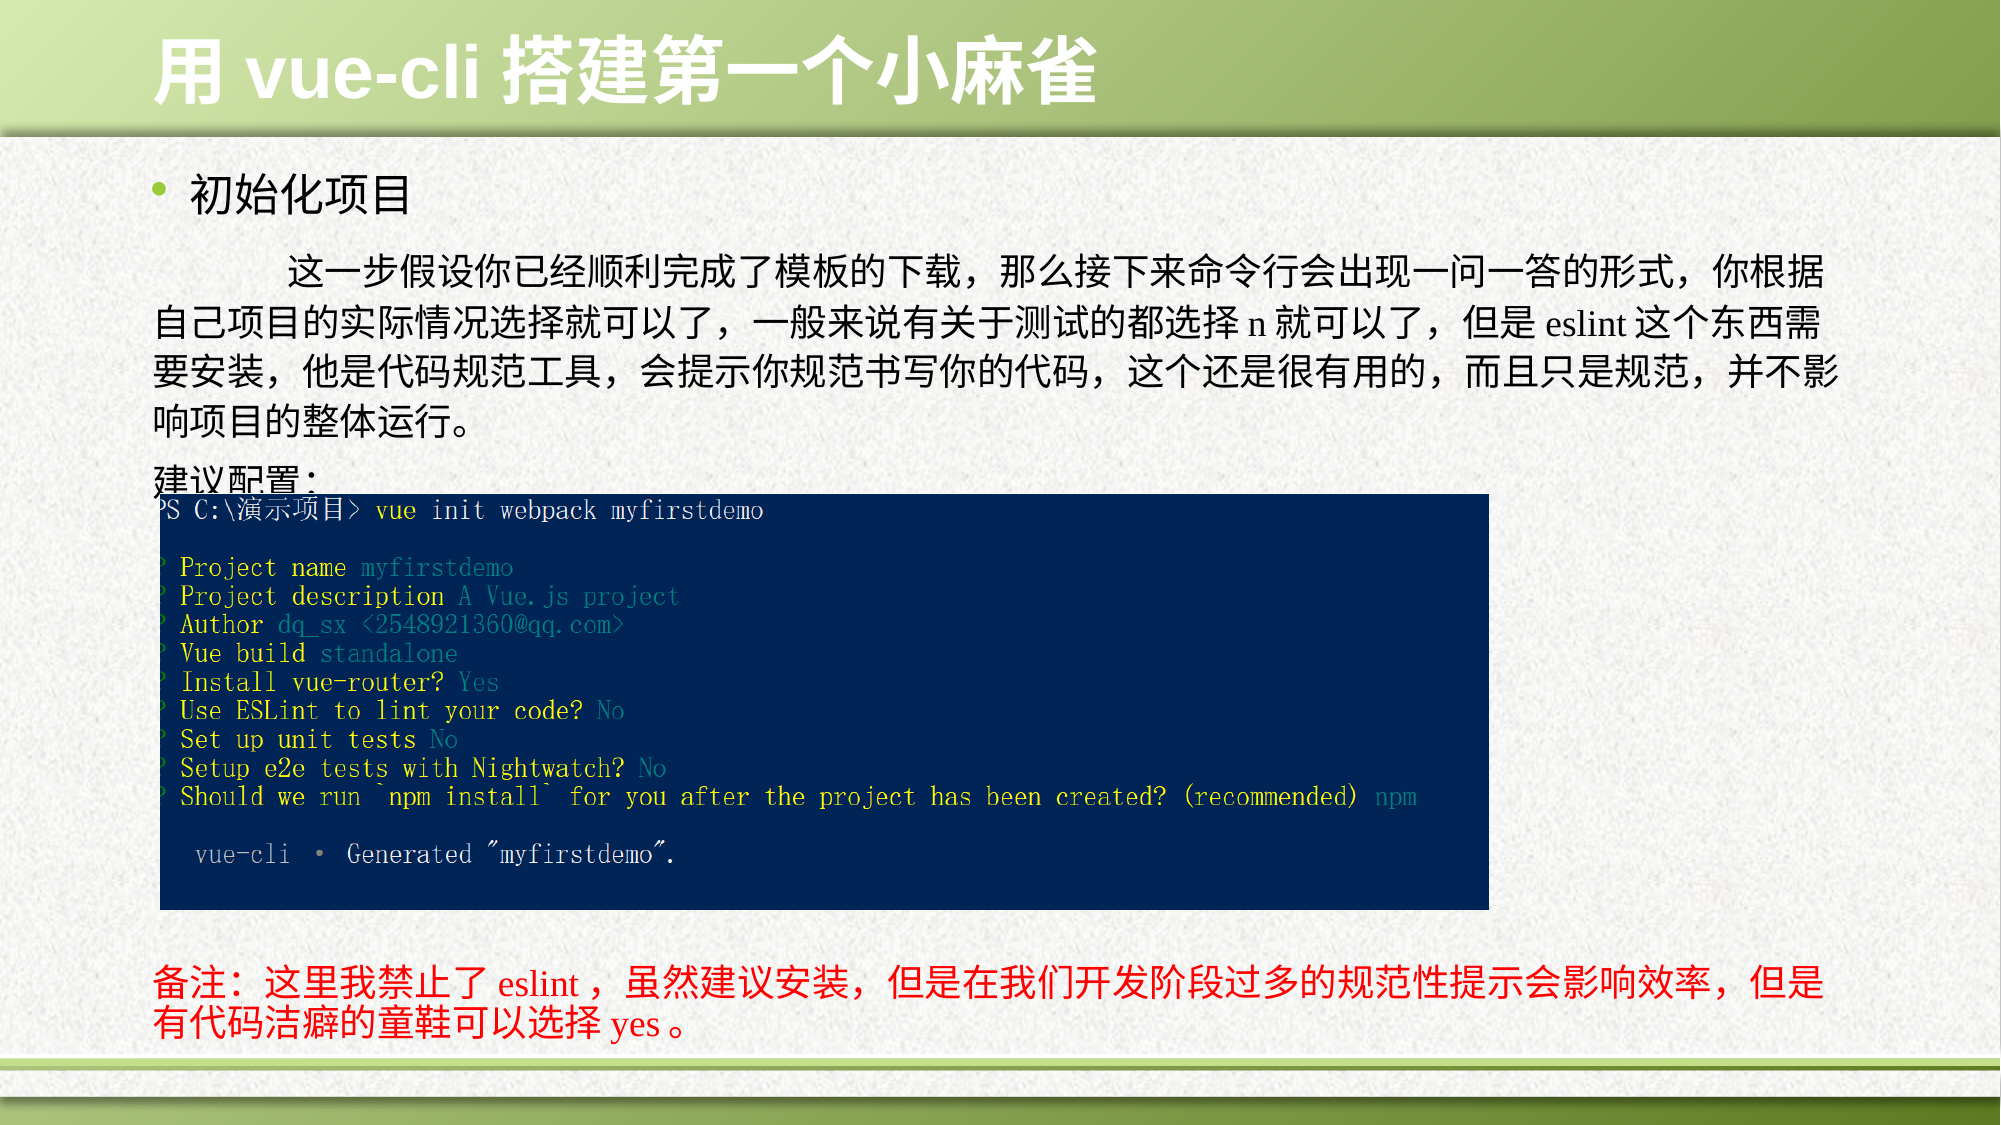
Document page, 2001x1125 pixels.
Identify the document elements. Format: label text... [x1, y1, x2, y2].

picture [160, 493, 1489, 911]
title 用vue-cli搭建第一个小麻雀 [137, 0, 1863, 138]
list 初始化项目 这一步假设你已经顺利完成了模板的下载，那么接下来命令行会出现一问一答的形式，你根据自己项目的实际情况选择就可以了，一般来说有关于测试的都选择n就可以了，但是eslint这个东西需要安装，他是代码规范工具，会提示你规范书写你的代码，这个还是很有用的，而且只是规范，并不影响项目的整体运行。 建议配置： 备注：这里我禁止了eslint，虽然建议安装，但是在我们开发阶段过多的规范性提示会影响效率，但是有代码洁癖的童鞋可以选择yes。 [137, 165, 1863, 1053]
